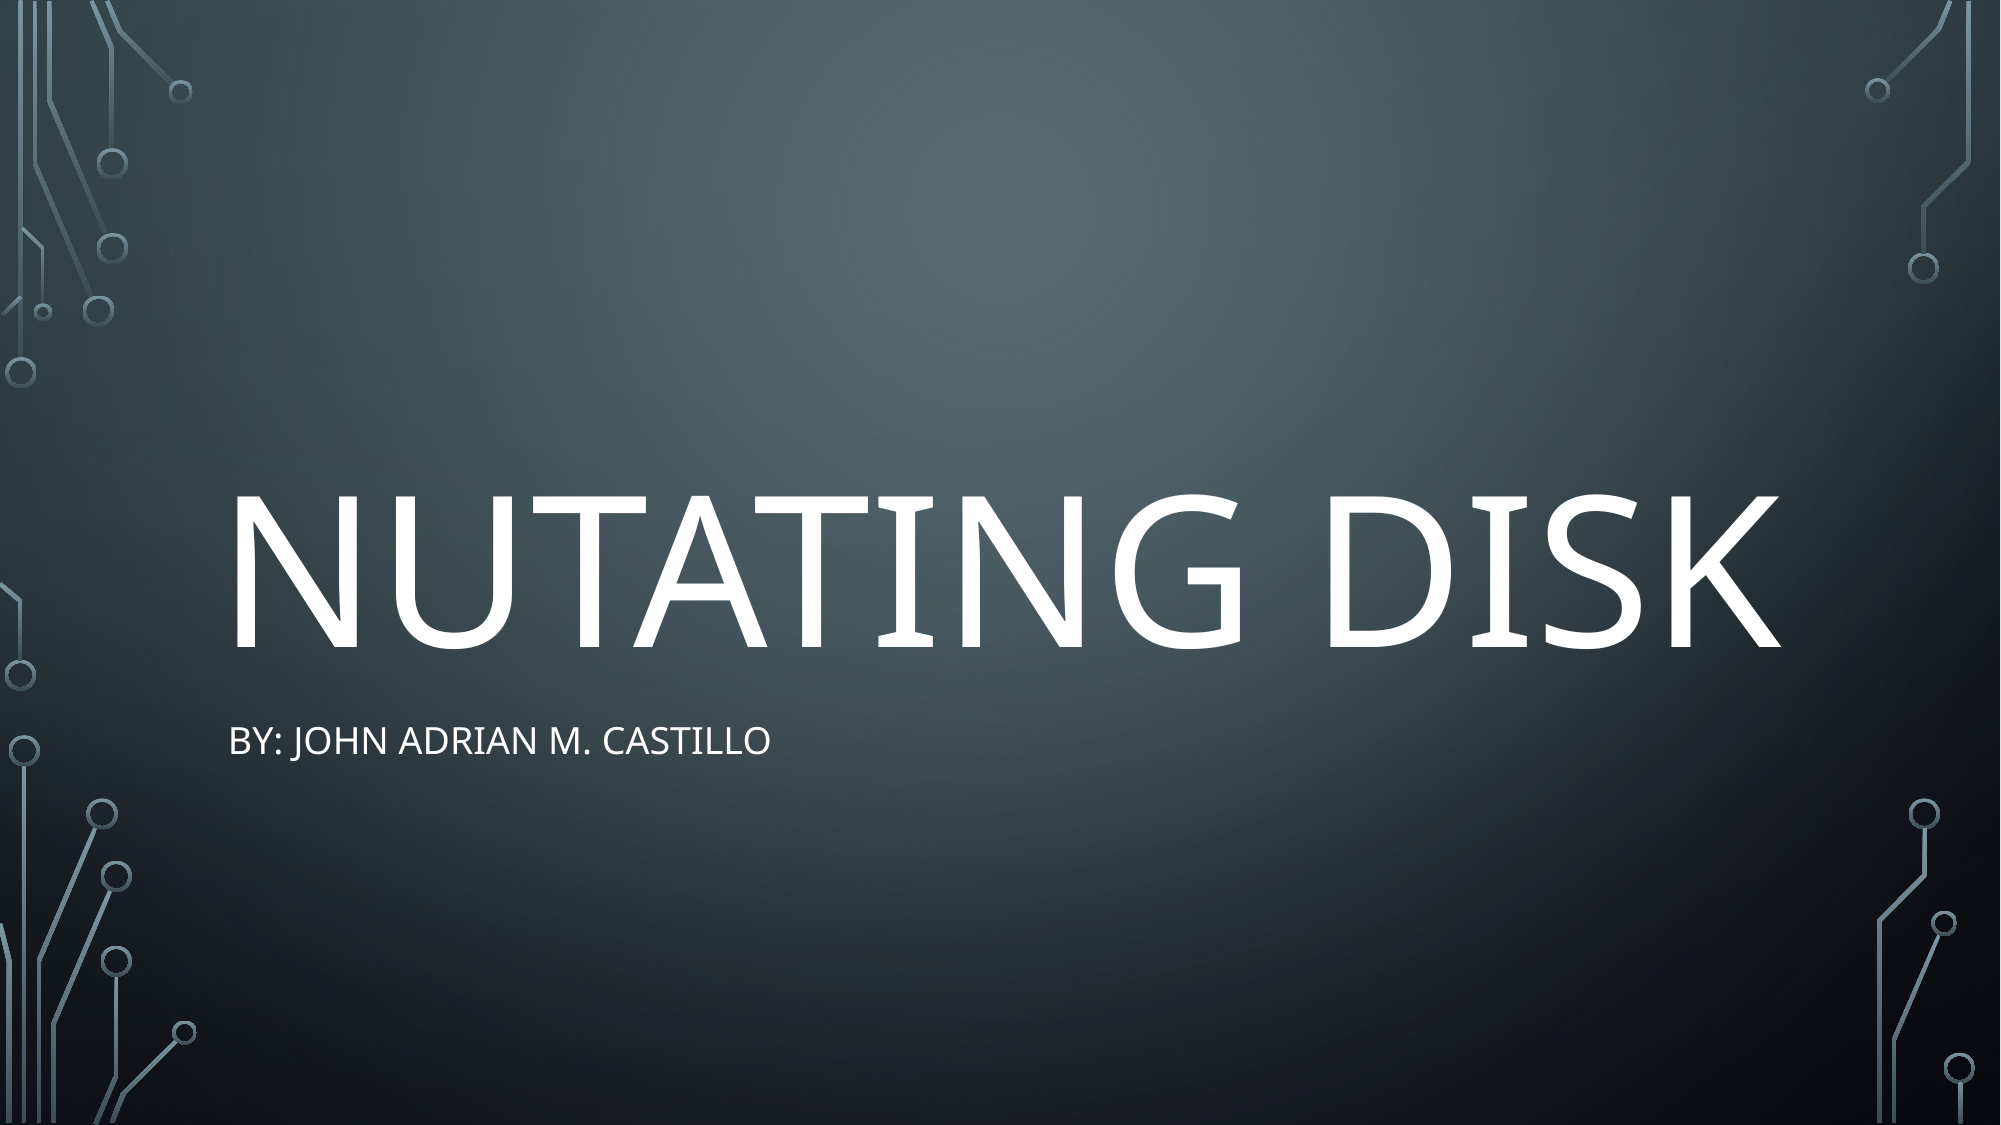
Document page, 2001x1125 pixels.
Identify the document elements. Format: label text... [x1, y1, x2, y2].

title Nutating Disk [187, 232, 1813, 701]
list By: John Adrian m. Castillo [212, 700, 840, 770]
